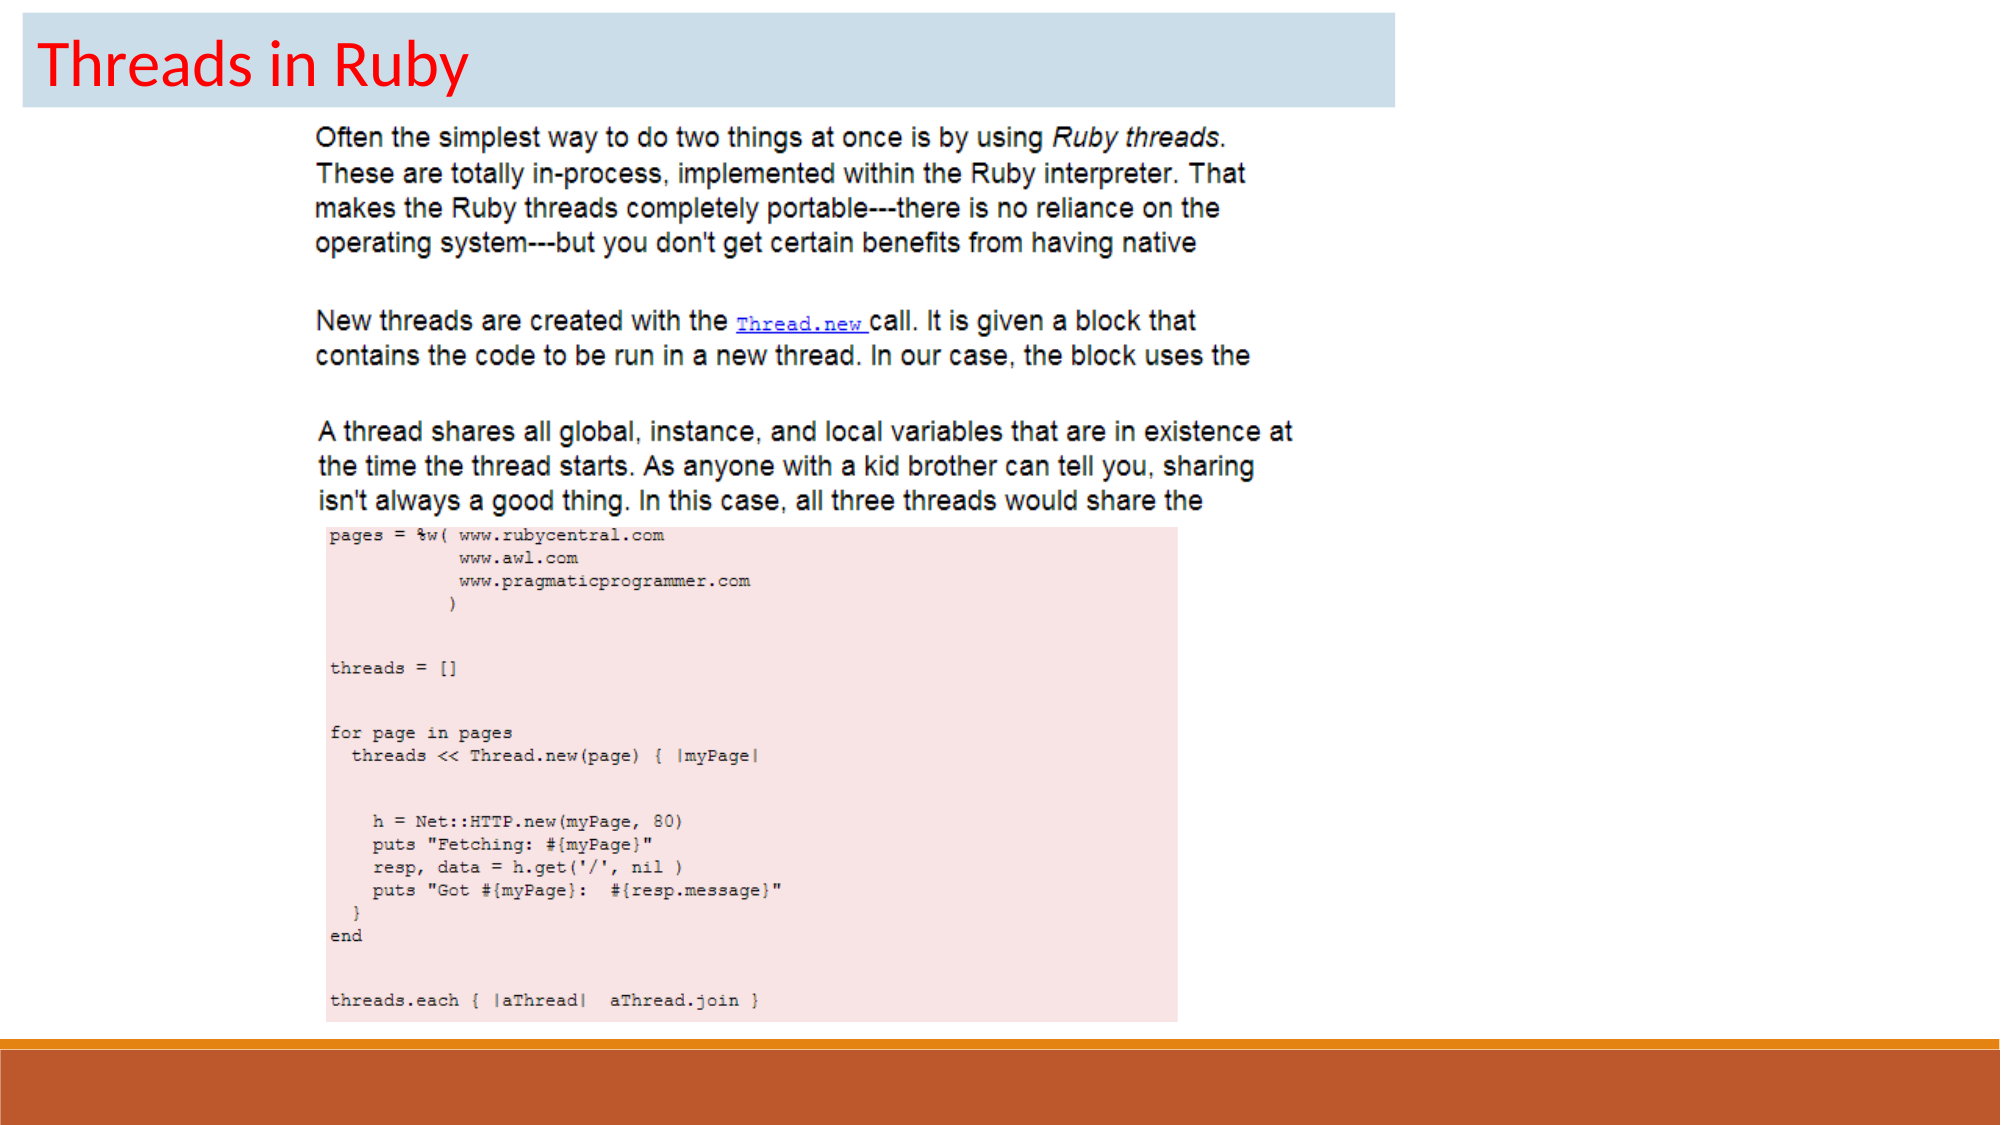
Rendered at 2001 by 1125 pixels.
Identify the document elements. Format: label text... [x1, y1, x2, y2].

text_box Threads in Ruby [22, 12, 1396, 108]
picture [310, 412, 1311, 524]
picture [326, 526, 1182, 1023]
picture [310, 299, 1265, 379]
picture [309, 121, 1267, 265]
